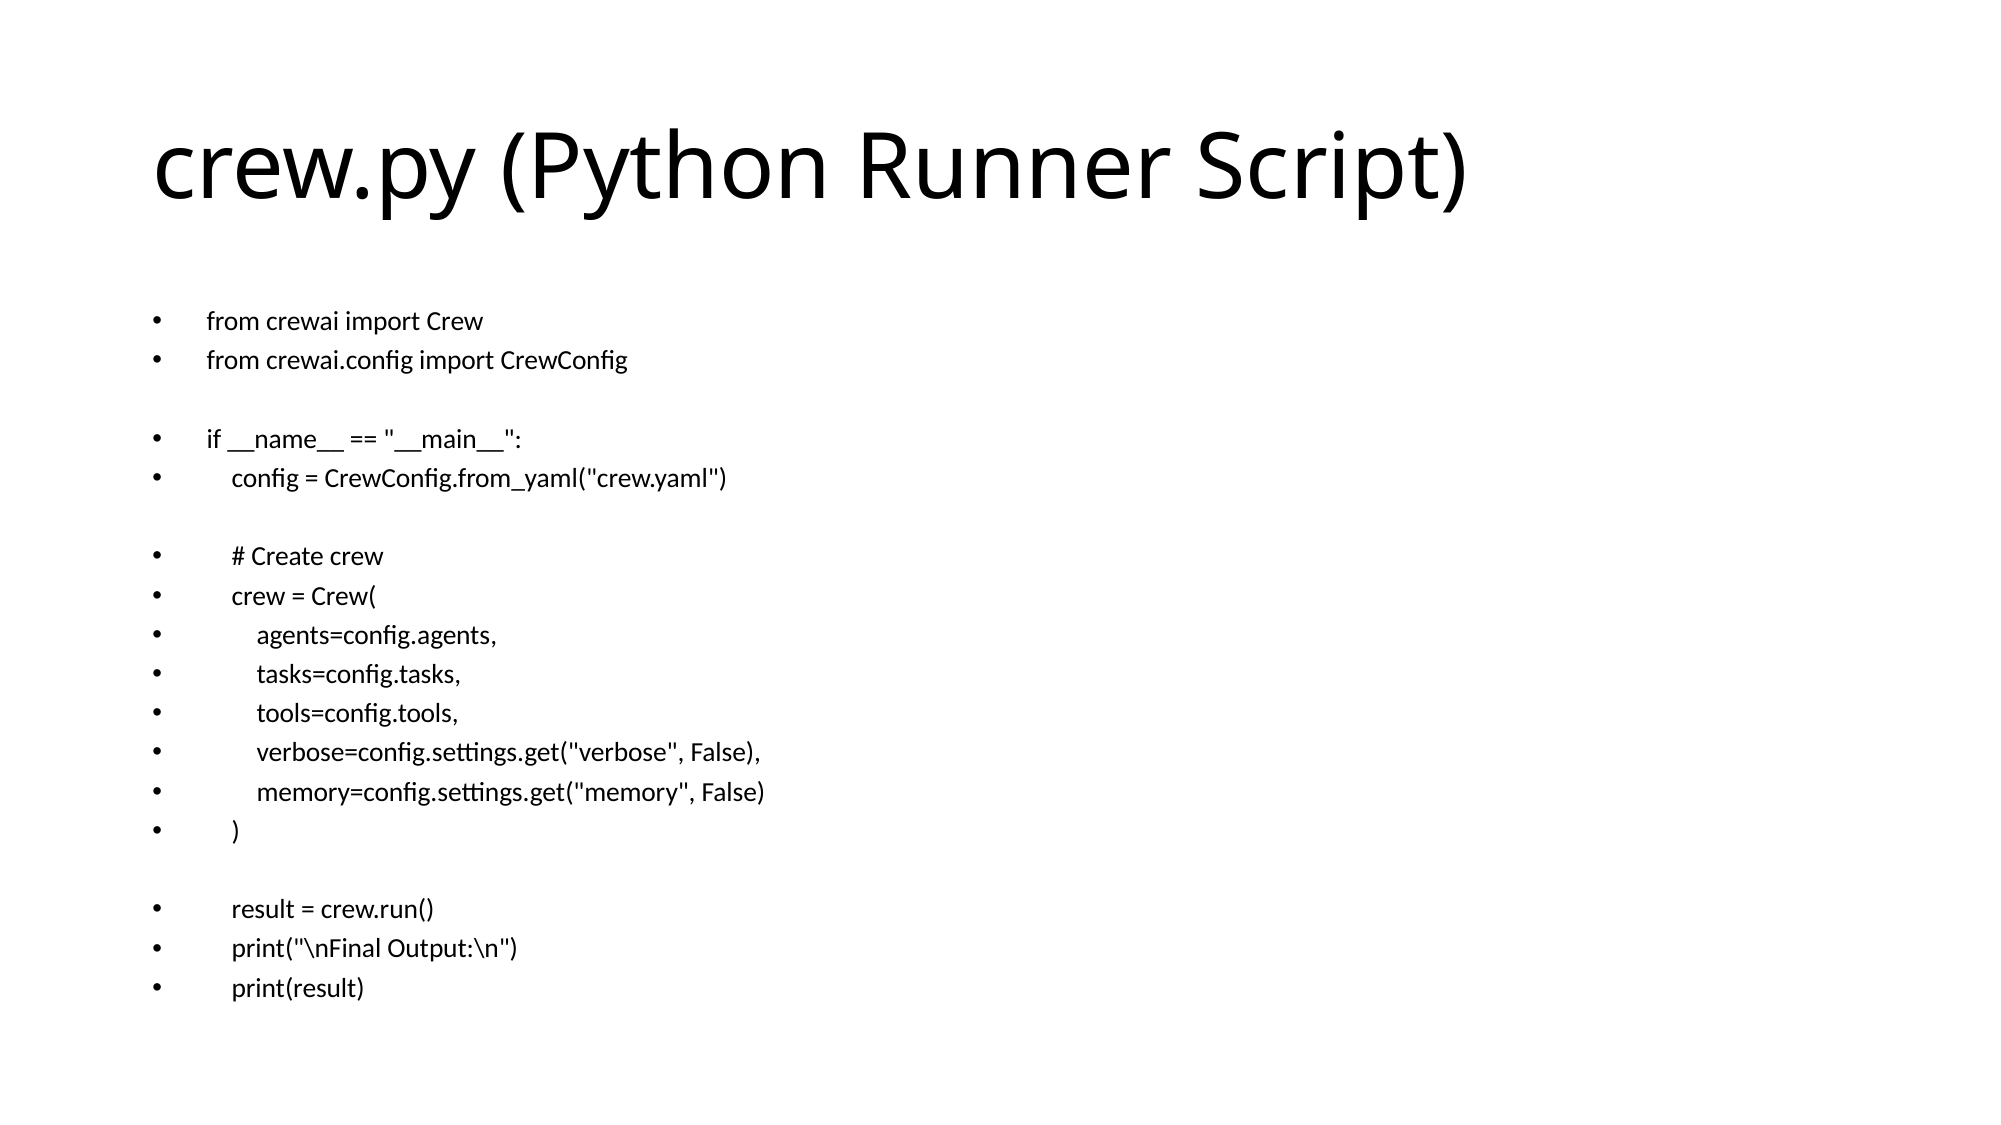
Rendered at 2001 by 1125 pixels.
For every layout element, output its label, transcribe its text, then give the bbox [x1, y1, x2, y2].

title crew.py (Python Runner Script) [137, 59, 1863, 278]
list from crewai import Crew from crewai.config import CrewConfig if __name__ == "__main__": config = CrewConfig.from_yaml("crew.yaml") # Create crew crew = Crew( agents=config.agents, tasks=config.tasks, tools=config.tools, verbose=config.settings.get("verbose", False), memory=config.settings.get("memory", False) ) result = crew.run() print("\nFinal Output:\n") print(result) [137, 299, 1863, 1014]
